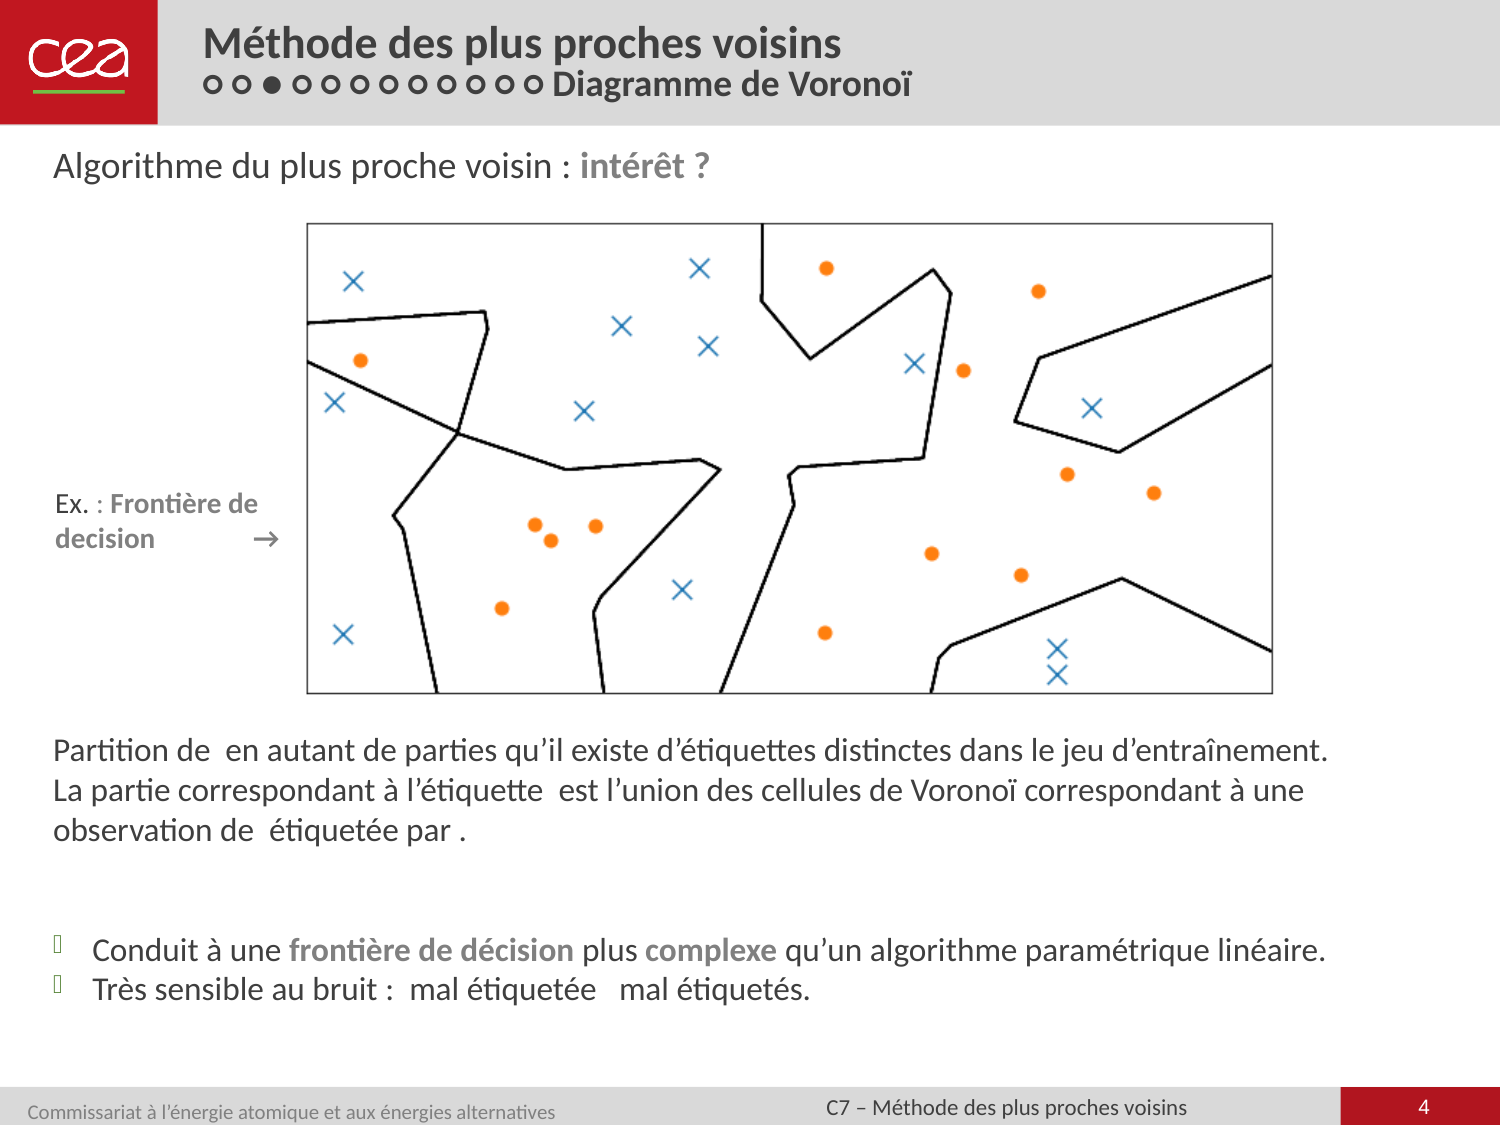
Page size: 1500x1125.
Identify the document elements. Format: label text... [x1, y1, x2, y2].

picture [27, 36, 129, 94]
list Algorithme du plus proche voisin : intérêt ? [32, 130, 1447, 197]
title Méthode des plus proches voisins ○ ○ ● ○ ○ ○ ○ ○ ○ ○ ○ ○ Diagramme de Voronoï [181, 14, 1460, 112]
slide_number 4 [1372, 1093, 1476, 1119]
picture [298, 216, 1286, 704]
text_box Ex. : Frontière de decision → [40, 476, 297, 562]
